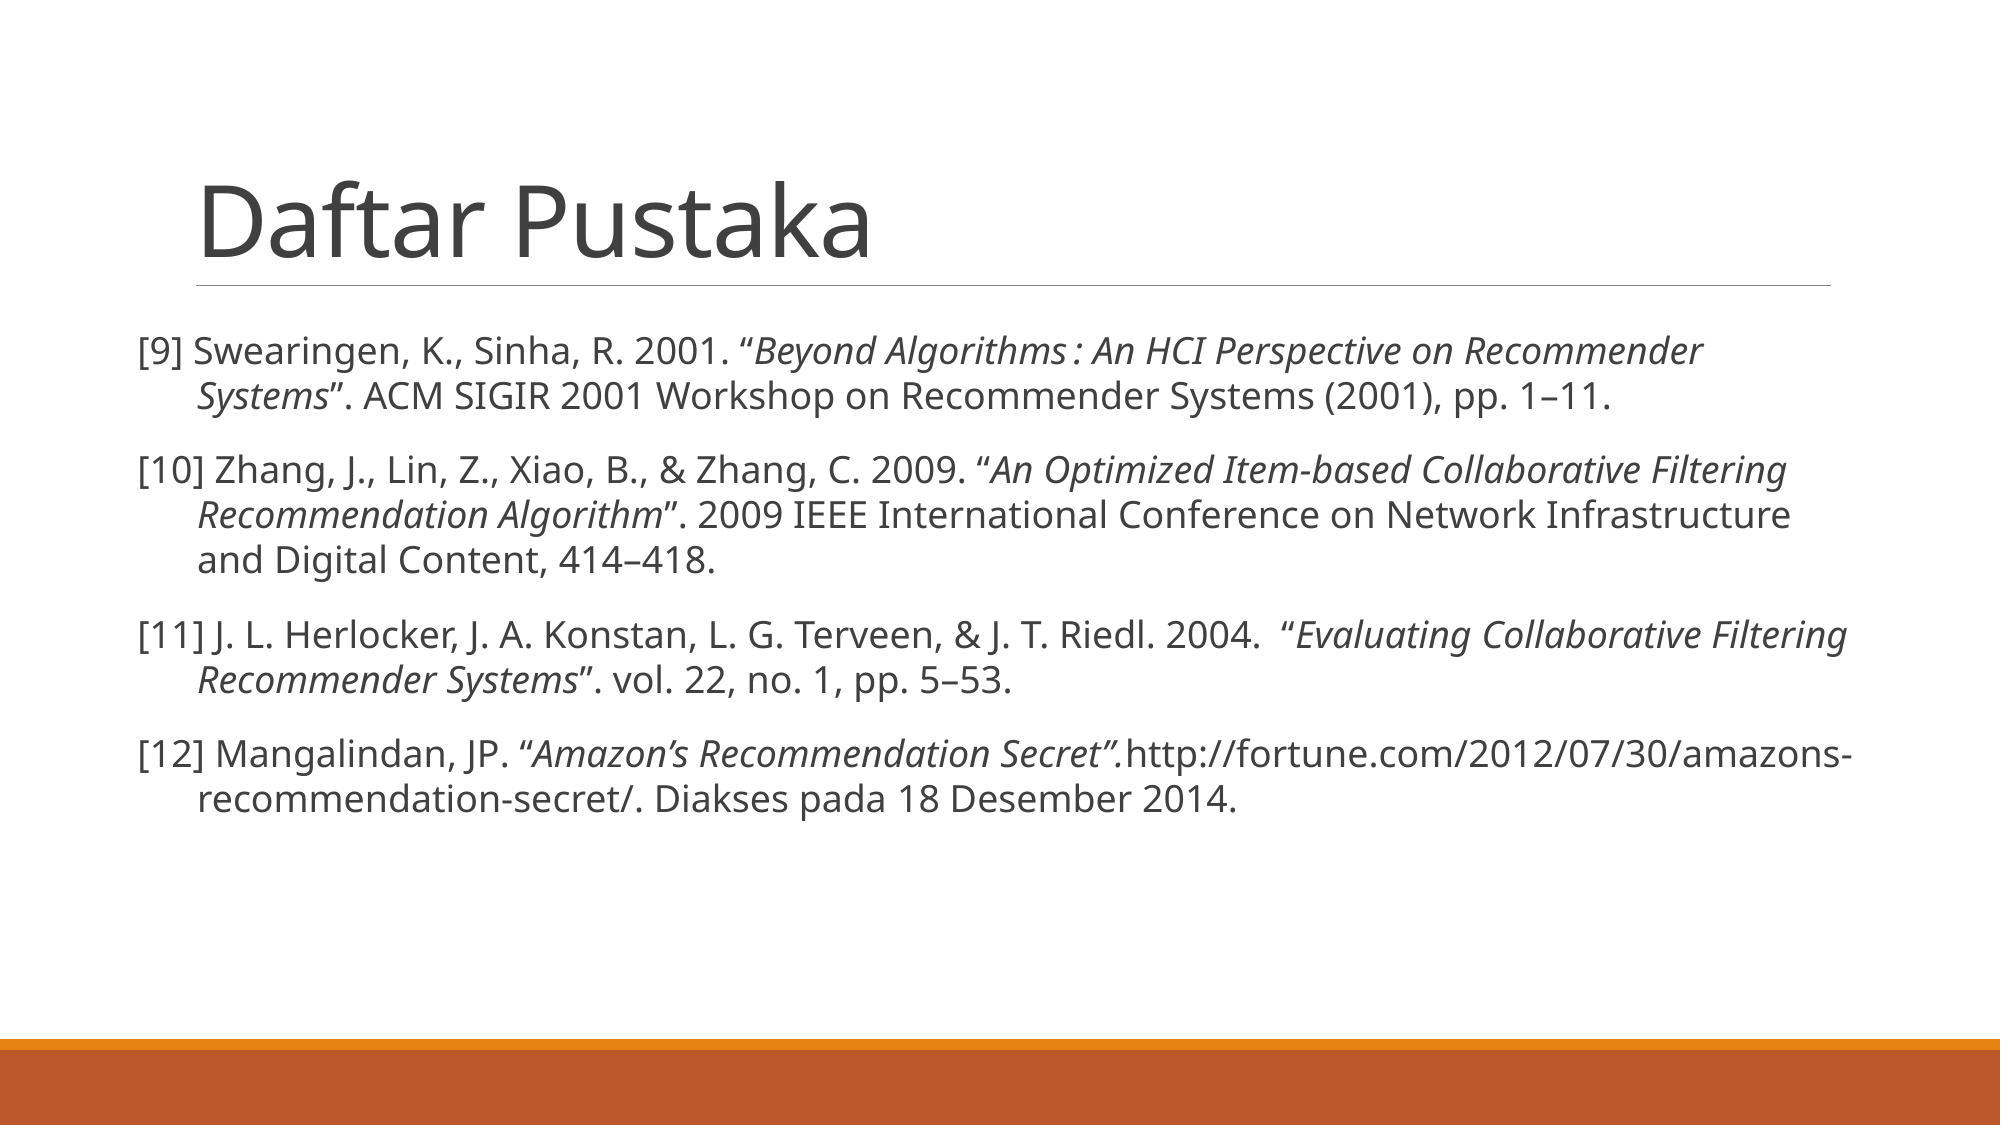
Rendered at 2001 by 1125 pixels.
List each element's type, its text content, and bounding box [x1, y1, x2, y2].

title Daftar Pustaka [180, 47, 1830, 285]
list [9] Swearingen, K., Sinha, R. 2001. “Beyond Algorithms : An HCI Perspective on Recommender Systems”. ACM SIGIR 2001 Workshop on Recommender Systems (2001), pp. 1–11. [10] Zhang, J., Lin, Z., Xiao, B., & Zhang, C. 2009. “An Optimized Item-based Collaborative Filtering Recommendation Algorithm”. 2009 IEEE International Conference on Network Infrastructure and Digital Content, 414–418. [11] J. L. Herlocker, J. A. Konstan, L. G. Terveen, & J. T. Riedl. 2004. “Evaluating Collaborative Filtering Recommender Systems”. vol. 22, no. 1, pp. 5–53. [12] Mangalindan, JP. “Amazon’s Recommendation Secret”.http://fortune.com/2012/07/30/amazons-recommendation-secret/. Diakses pada 18 Desember 2014. [137, 319, 1863, 976]
